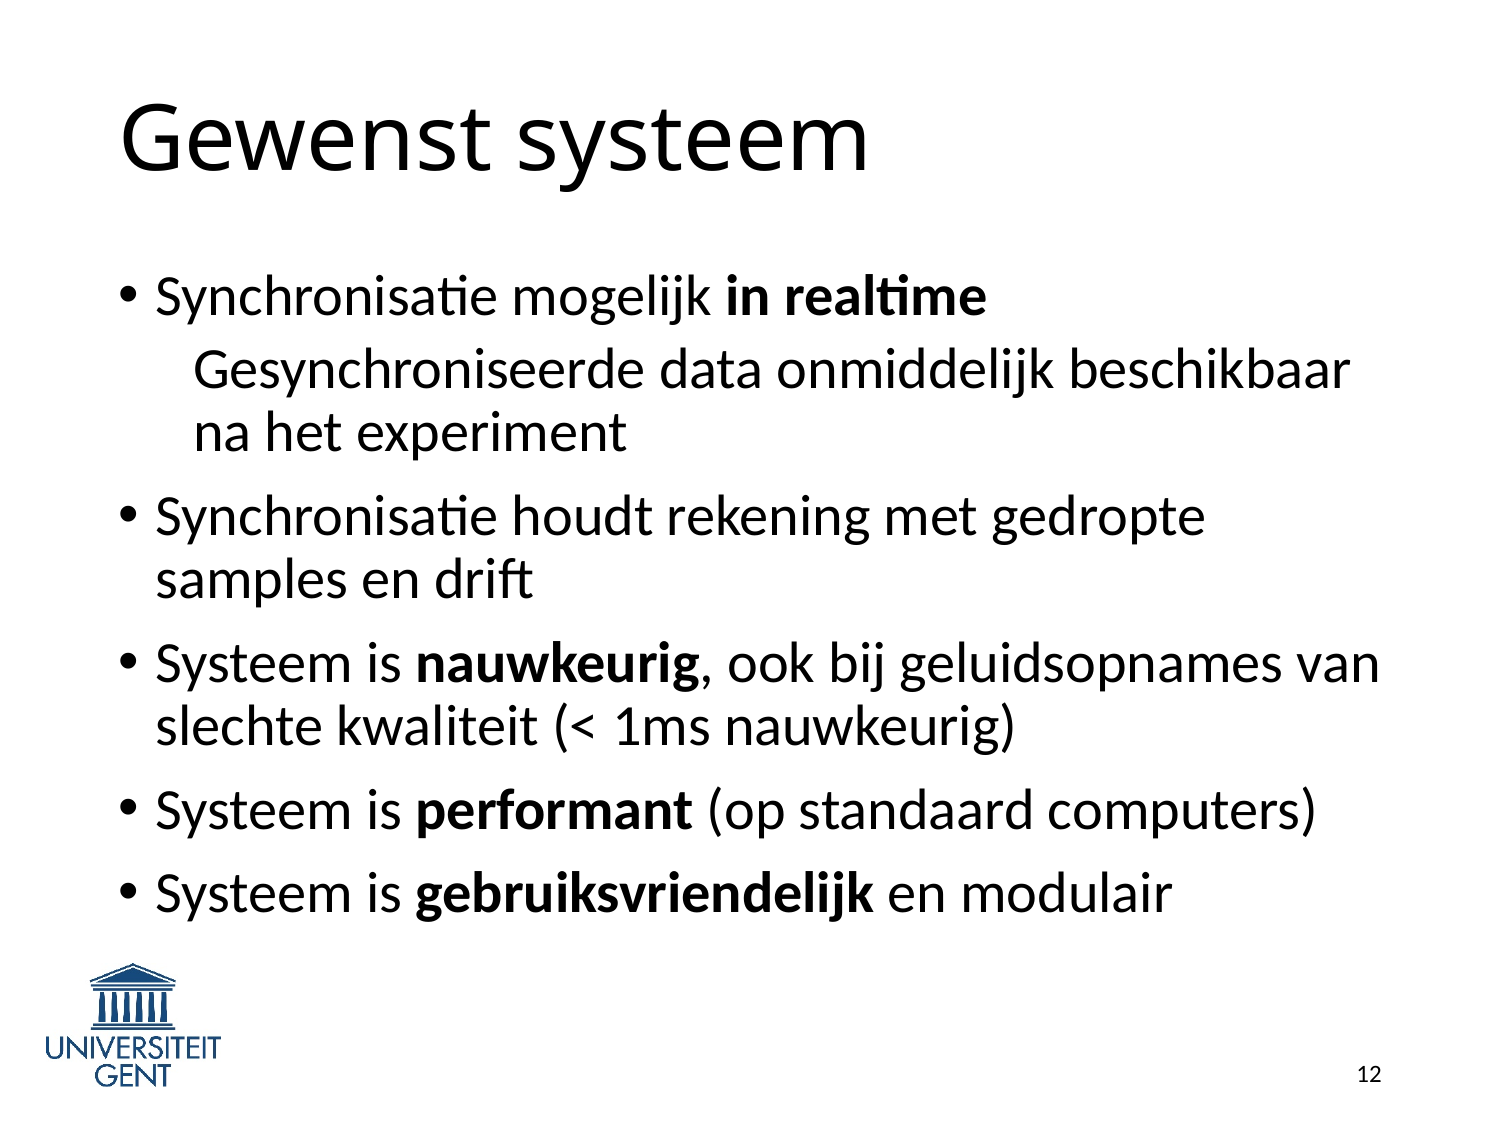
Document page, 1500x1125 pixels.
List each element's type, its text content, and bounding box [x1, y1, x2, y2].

title Gewenst systeem [103, 59, 1397, 222]
slide_number 12 [1059, 1042, 1397, 1103]
picture [46, 963, 221, 1087]
list Synchronisatie mogelijk in realtime Gesynchroniseerde data onmiddelijk beschikbaar na het experiment Synchronisatie houdt rekening met gedropte samples en drift Systeem is nauwkeurig, ook bij geluidsopnames van slechte kwaliteit (< 1ms nauwkeurig) Systeem is performant (op standaard computers) Systeem is gebruiksvriendelijk en modulair [103, 257, 1397, 1014]
